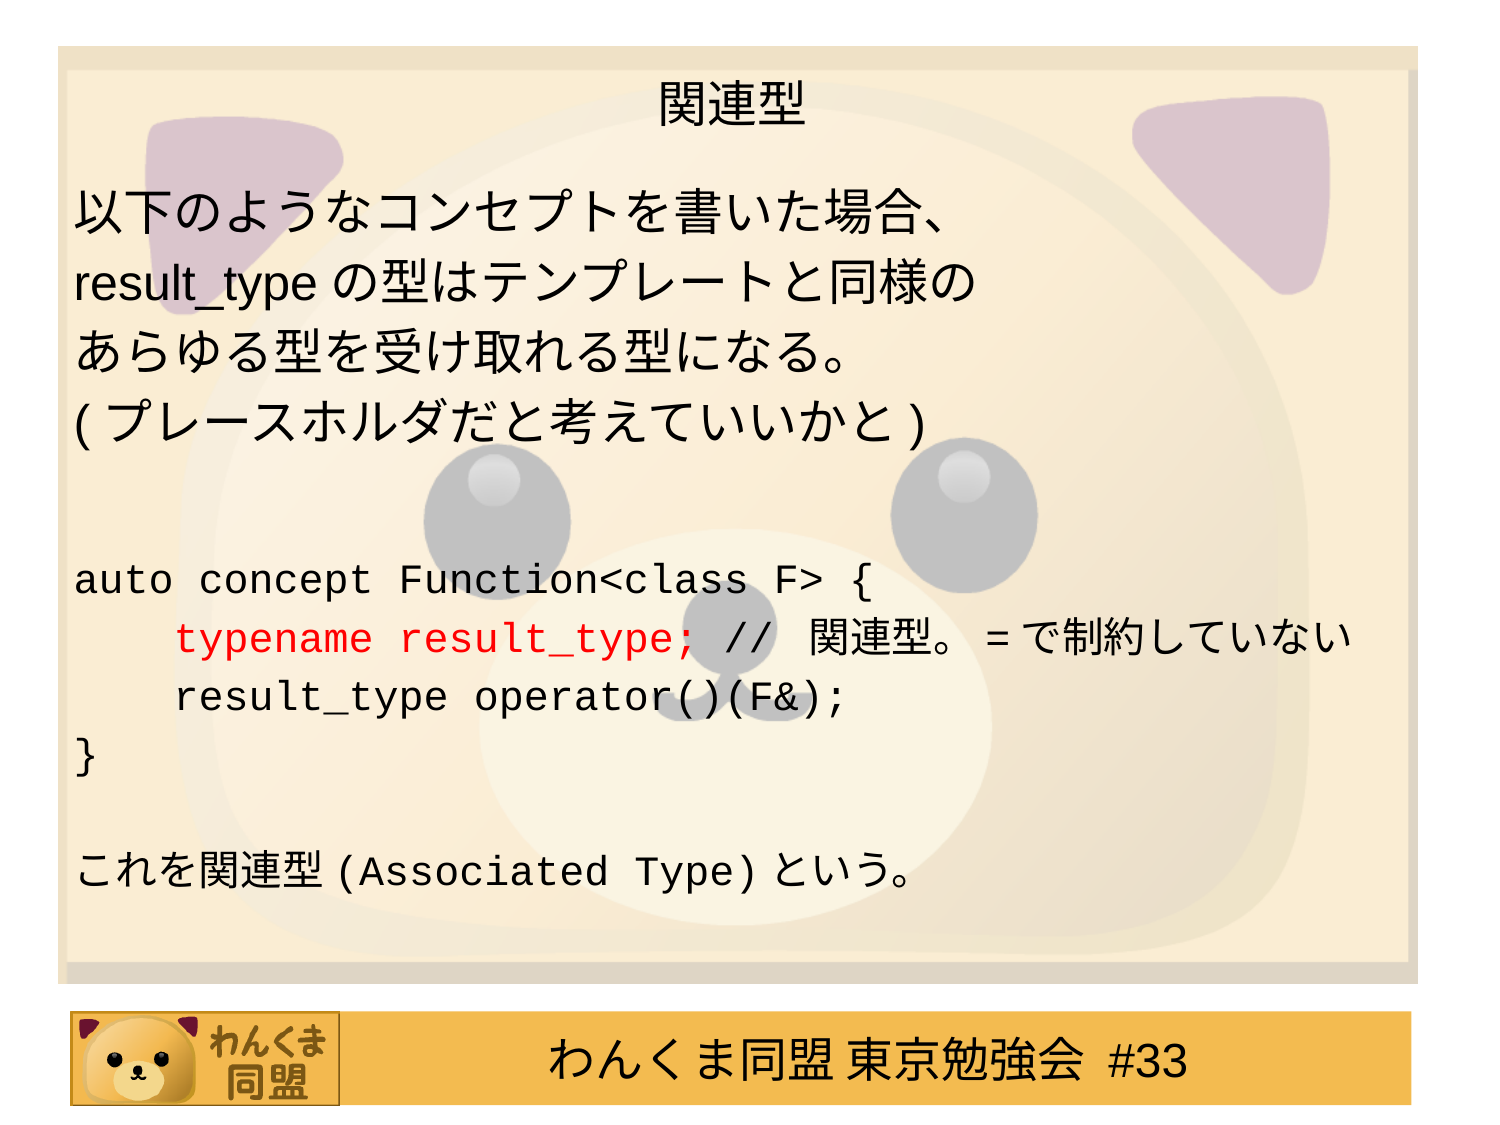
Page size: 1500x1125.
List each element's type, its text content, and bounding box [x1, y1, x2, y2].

list 以下のようなコンセプトを書いた場合、 result_typeの型はテンプレートと同様の あらゆる型を受け取れる型になる。 (プレースホルダだと考えていいかと) auto concept Function<class F> { typename result_type; // 関連型。=で制約していない result_type operator()(F&); } これを関連型(Associated Type)という。 [58, 172, 1407, 985]
title 関連型 [58, 44, 1407, 162]
picture [70, 1011, 340, 1106]
picture [58, 46, 1418, 984]
